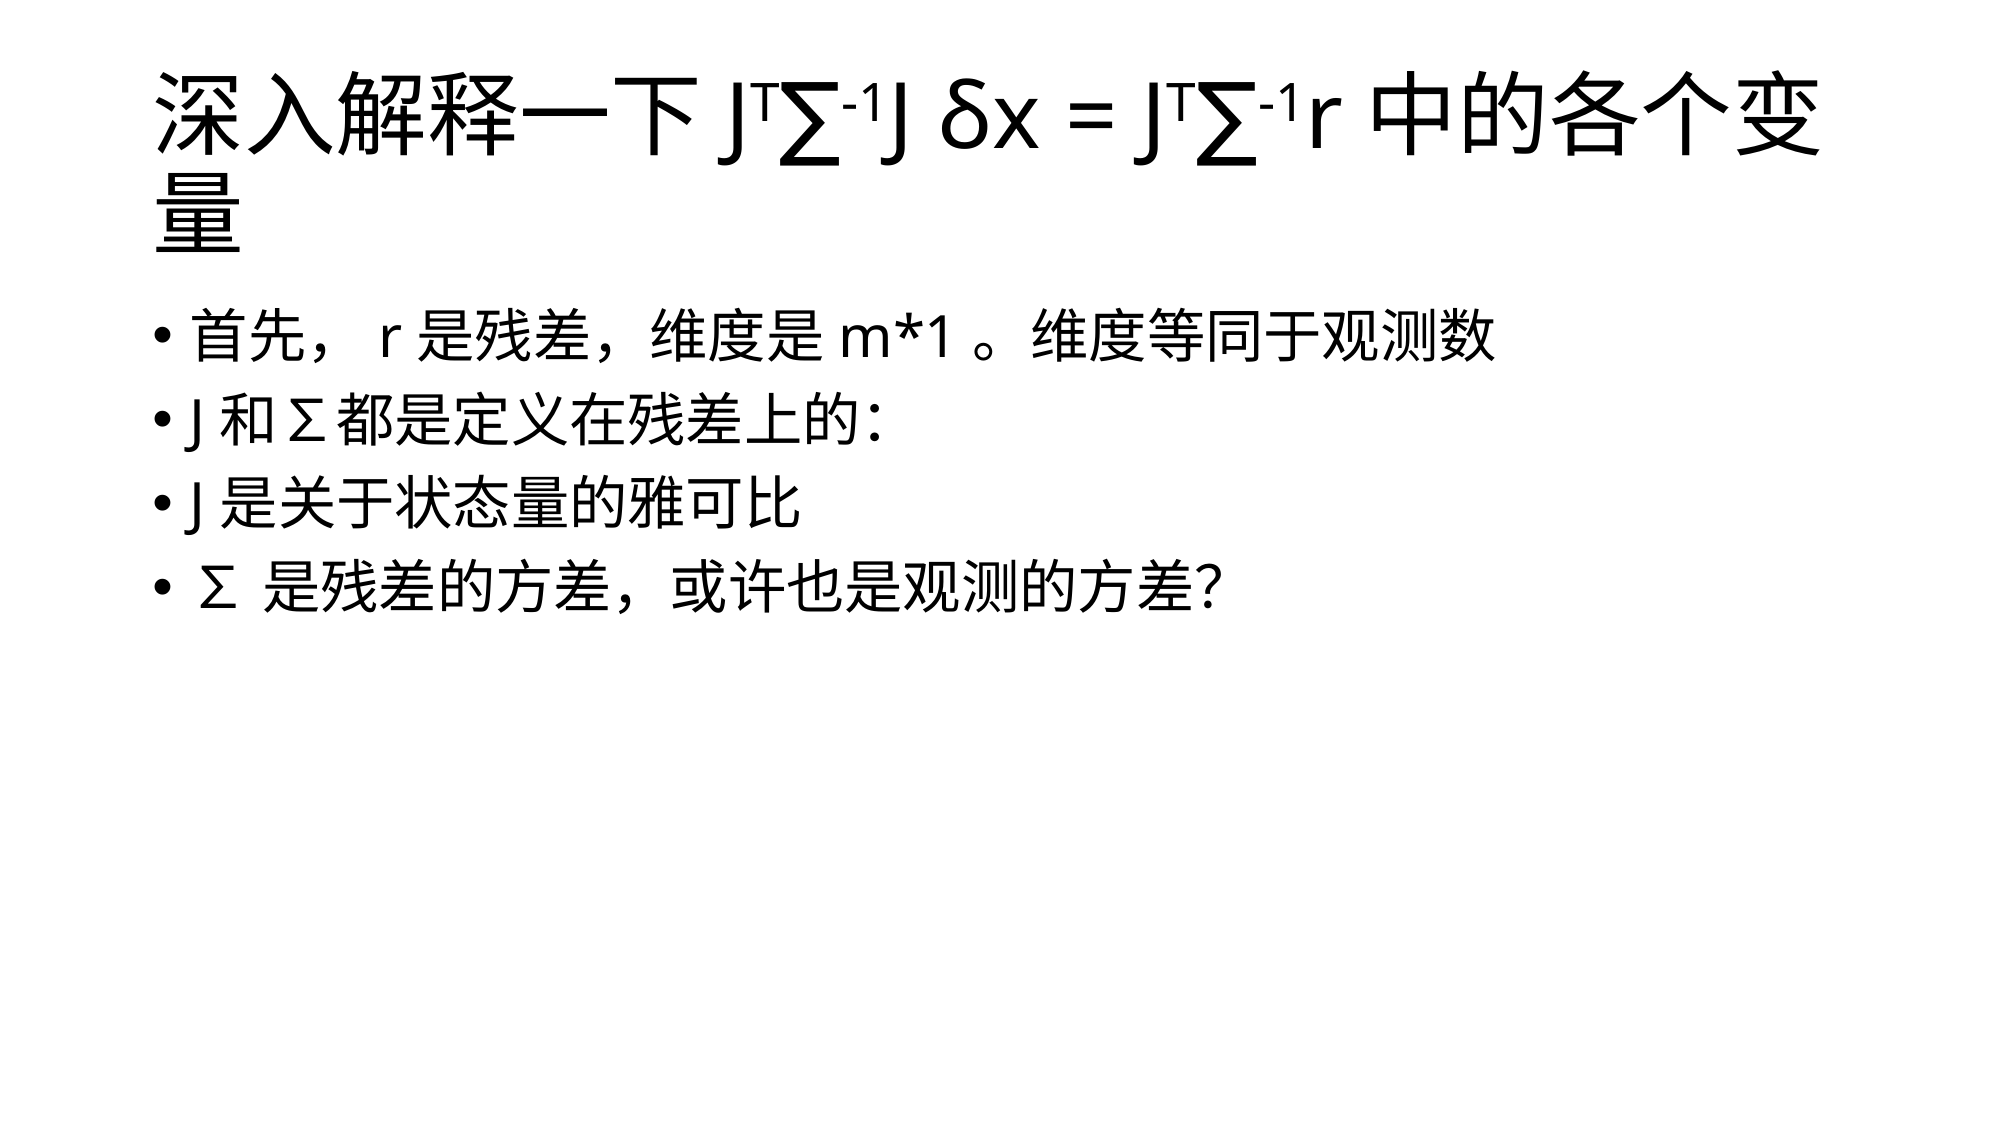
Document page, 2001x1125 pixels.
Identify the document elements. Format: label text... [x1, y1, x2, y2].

title 深入解释一下JT∑-1J δx = JT∑-1r中的各个变量 [137, 59, 1863, 278]
list 首先，r是残差，维度是m*1。维度等同于观测数 J和∑都是定义在残差上的： J是关于状态量的雅可比 ∑是残差的方差，或许也是观测的方差？ [137, 299, 1863, 1014]
